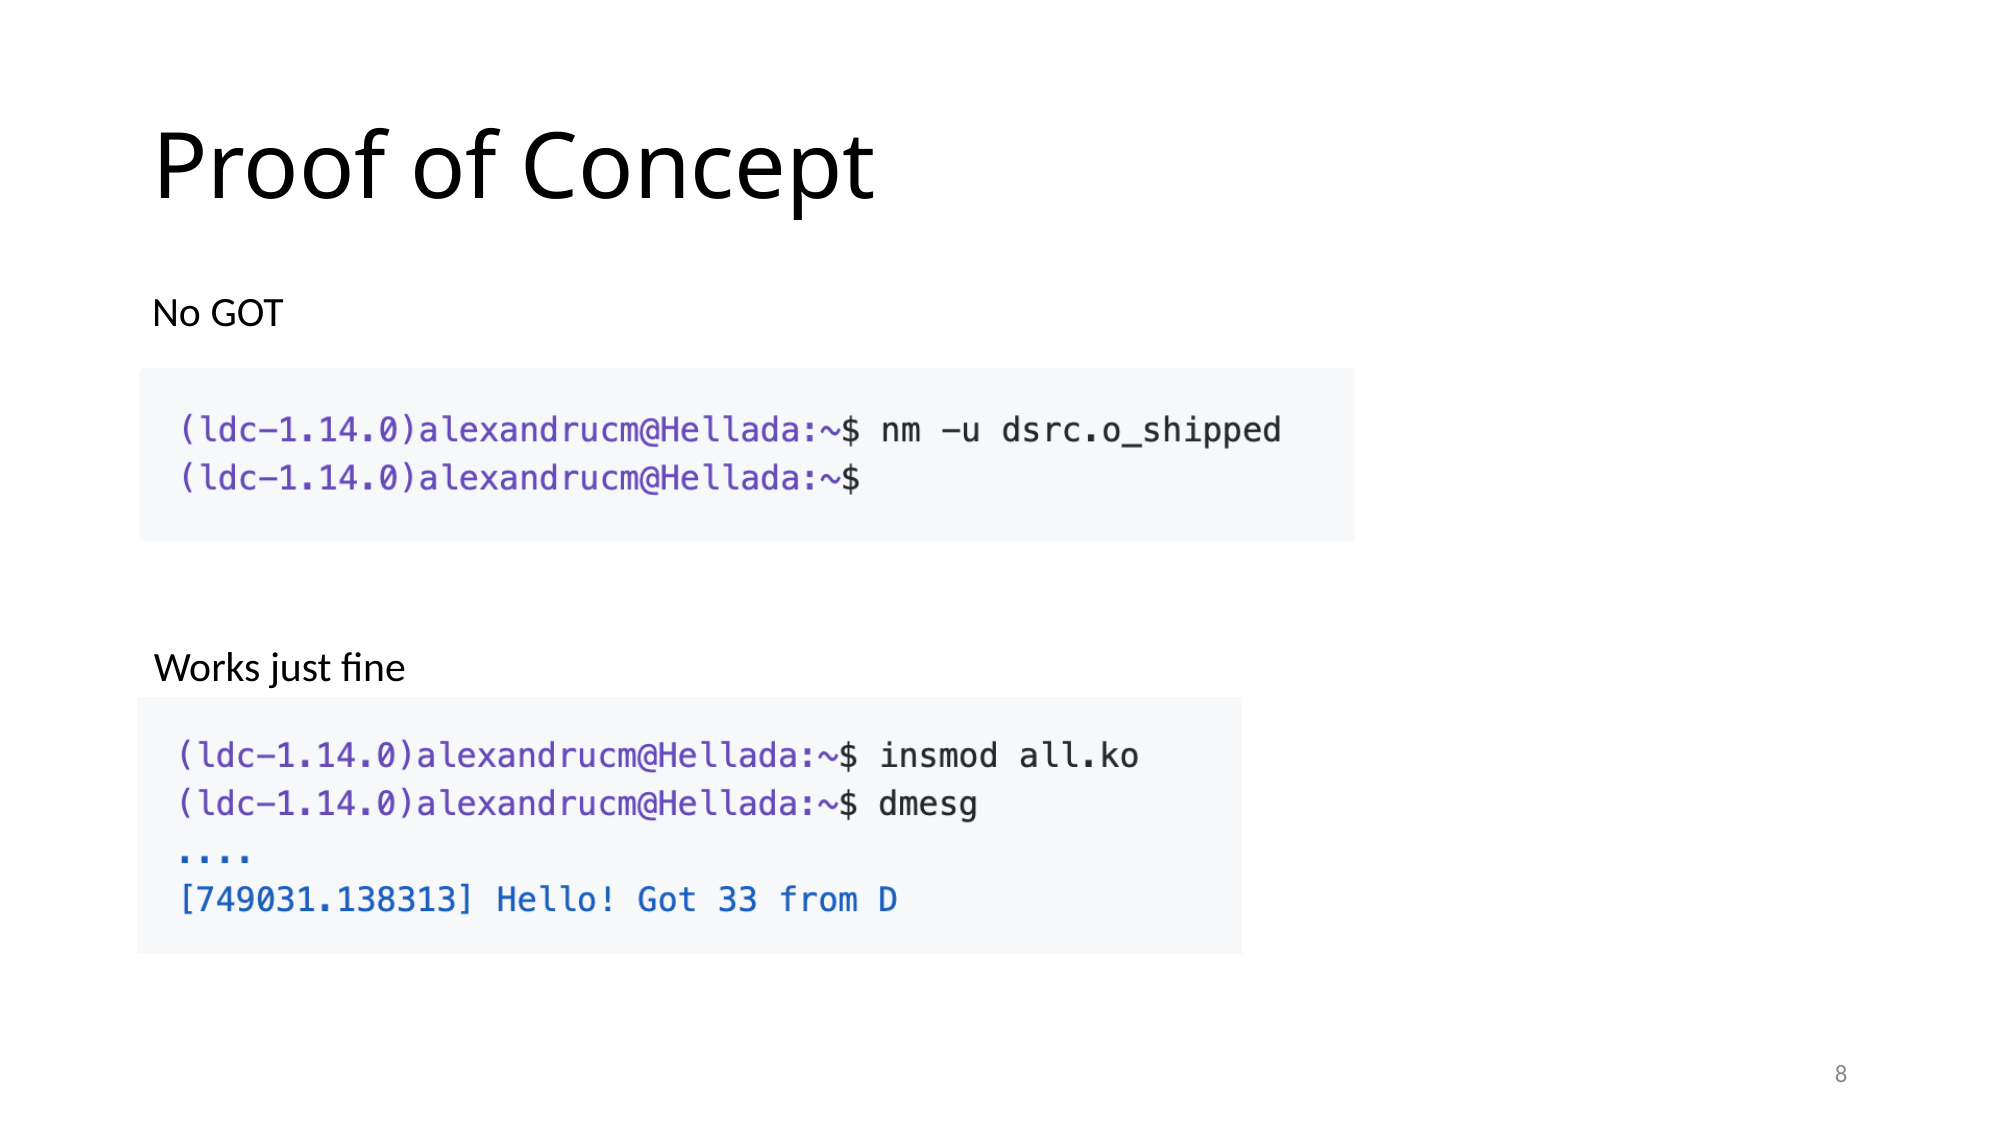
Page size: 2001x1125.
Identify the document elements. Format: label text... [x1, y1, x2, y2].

slide_number 8 [1412, 1042, 1863, 1103]
picture [137, 366, 1355, 544]
title Proof of Concept [137, 59, 1863, 278]
text_box No GOT [137, 277, 300, 343]
text_box Works just fine [139, 632, 422, 697]
picture [137, 697, 1242, 954]
